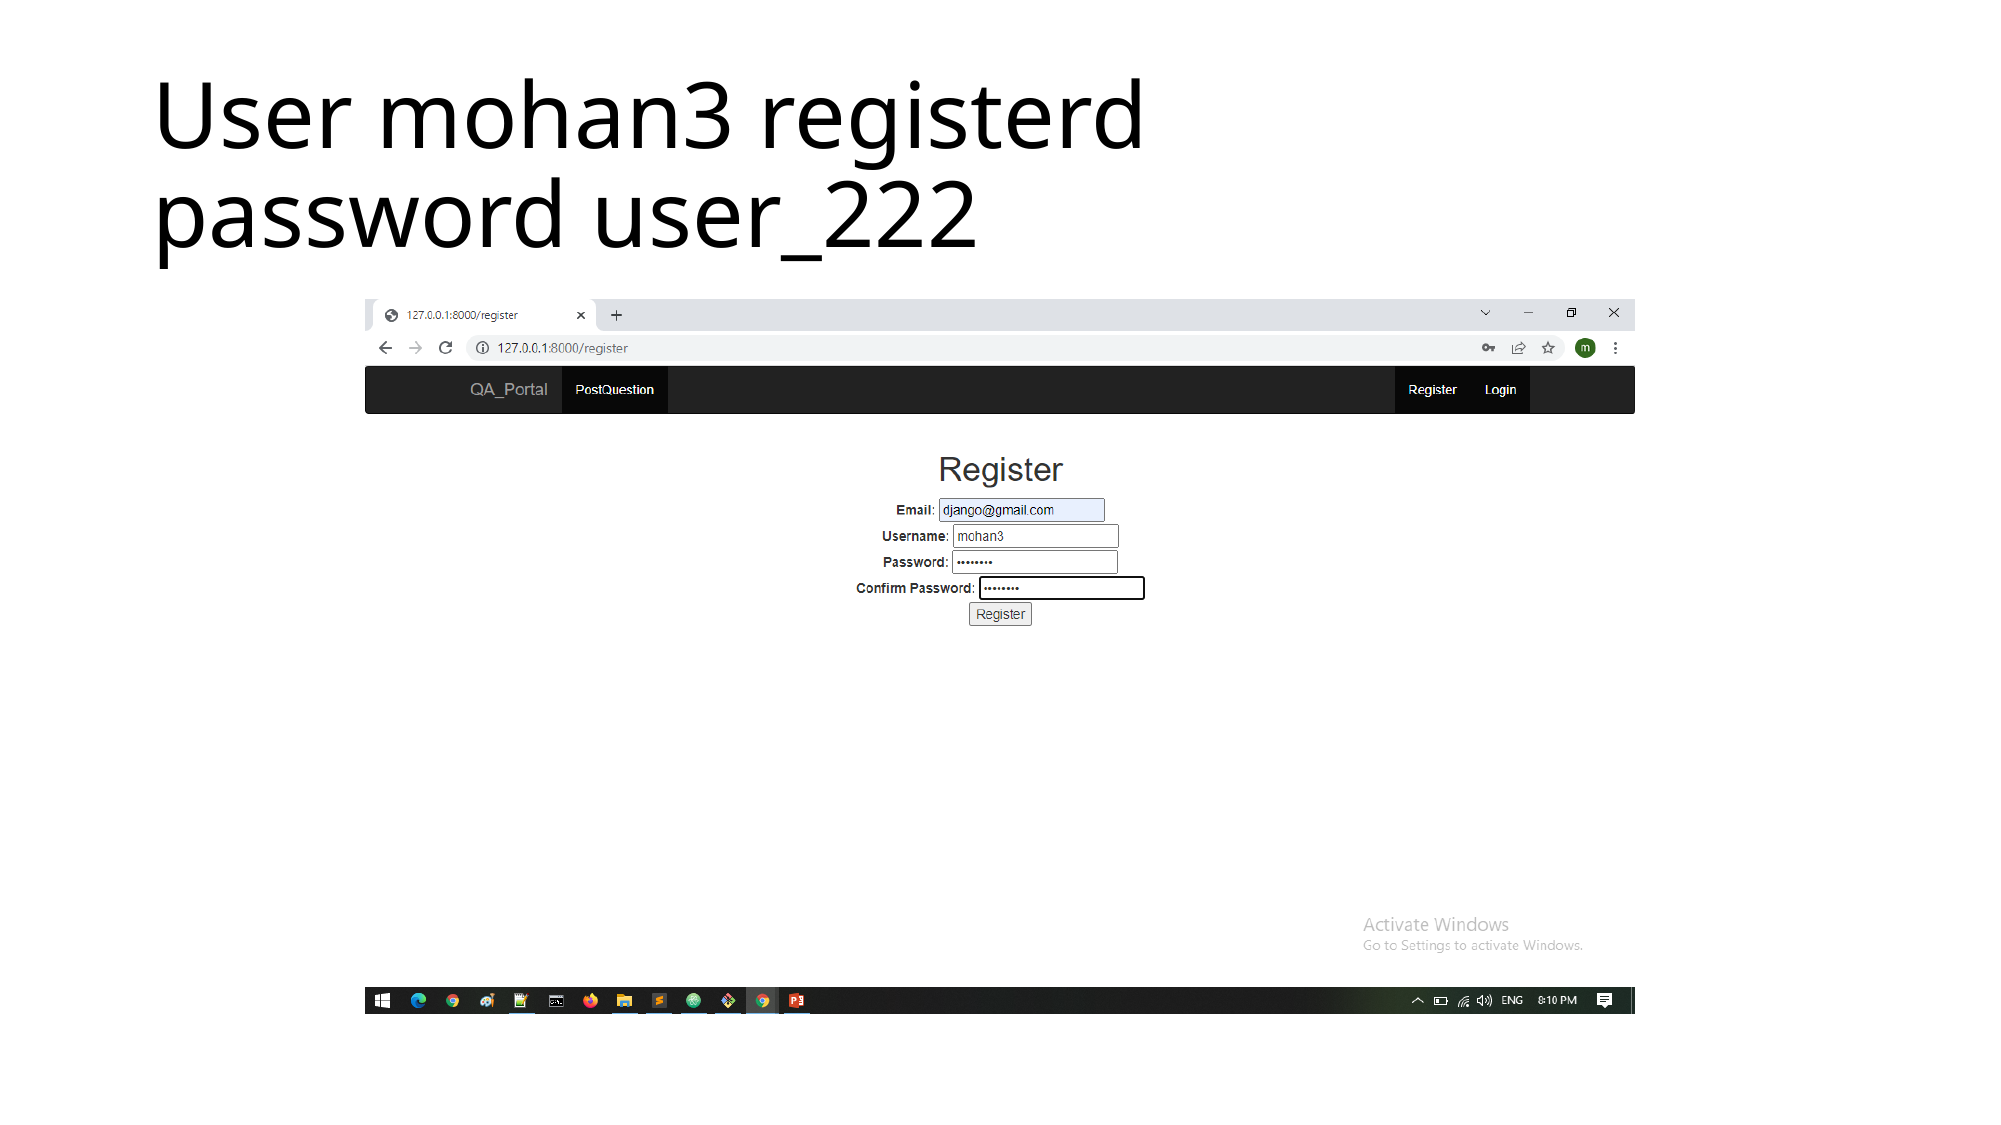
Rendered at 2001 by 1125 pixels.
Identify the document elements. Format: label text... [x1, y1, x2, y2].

title User mohan3 registerd password user_222 [137, 59, 1863, 278]
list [365, 299, 1635, 1014]
